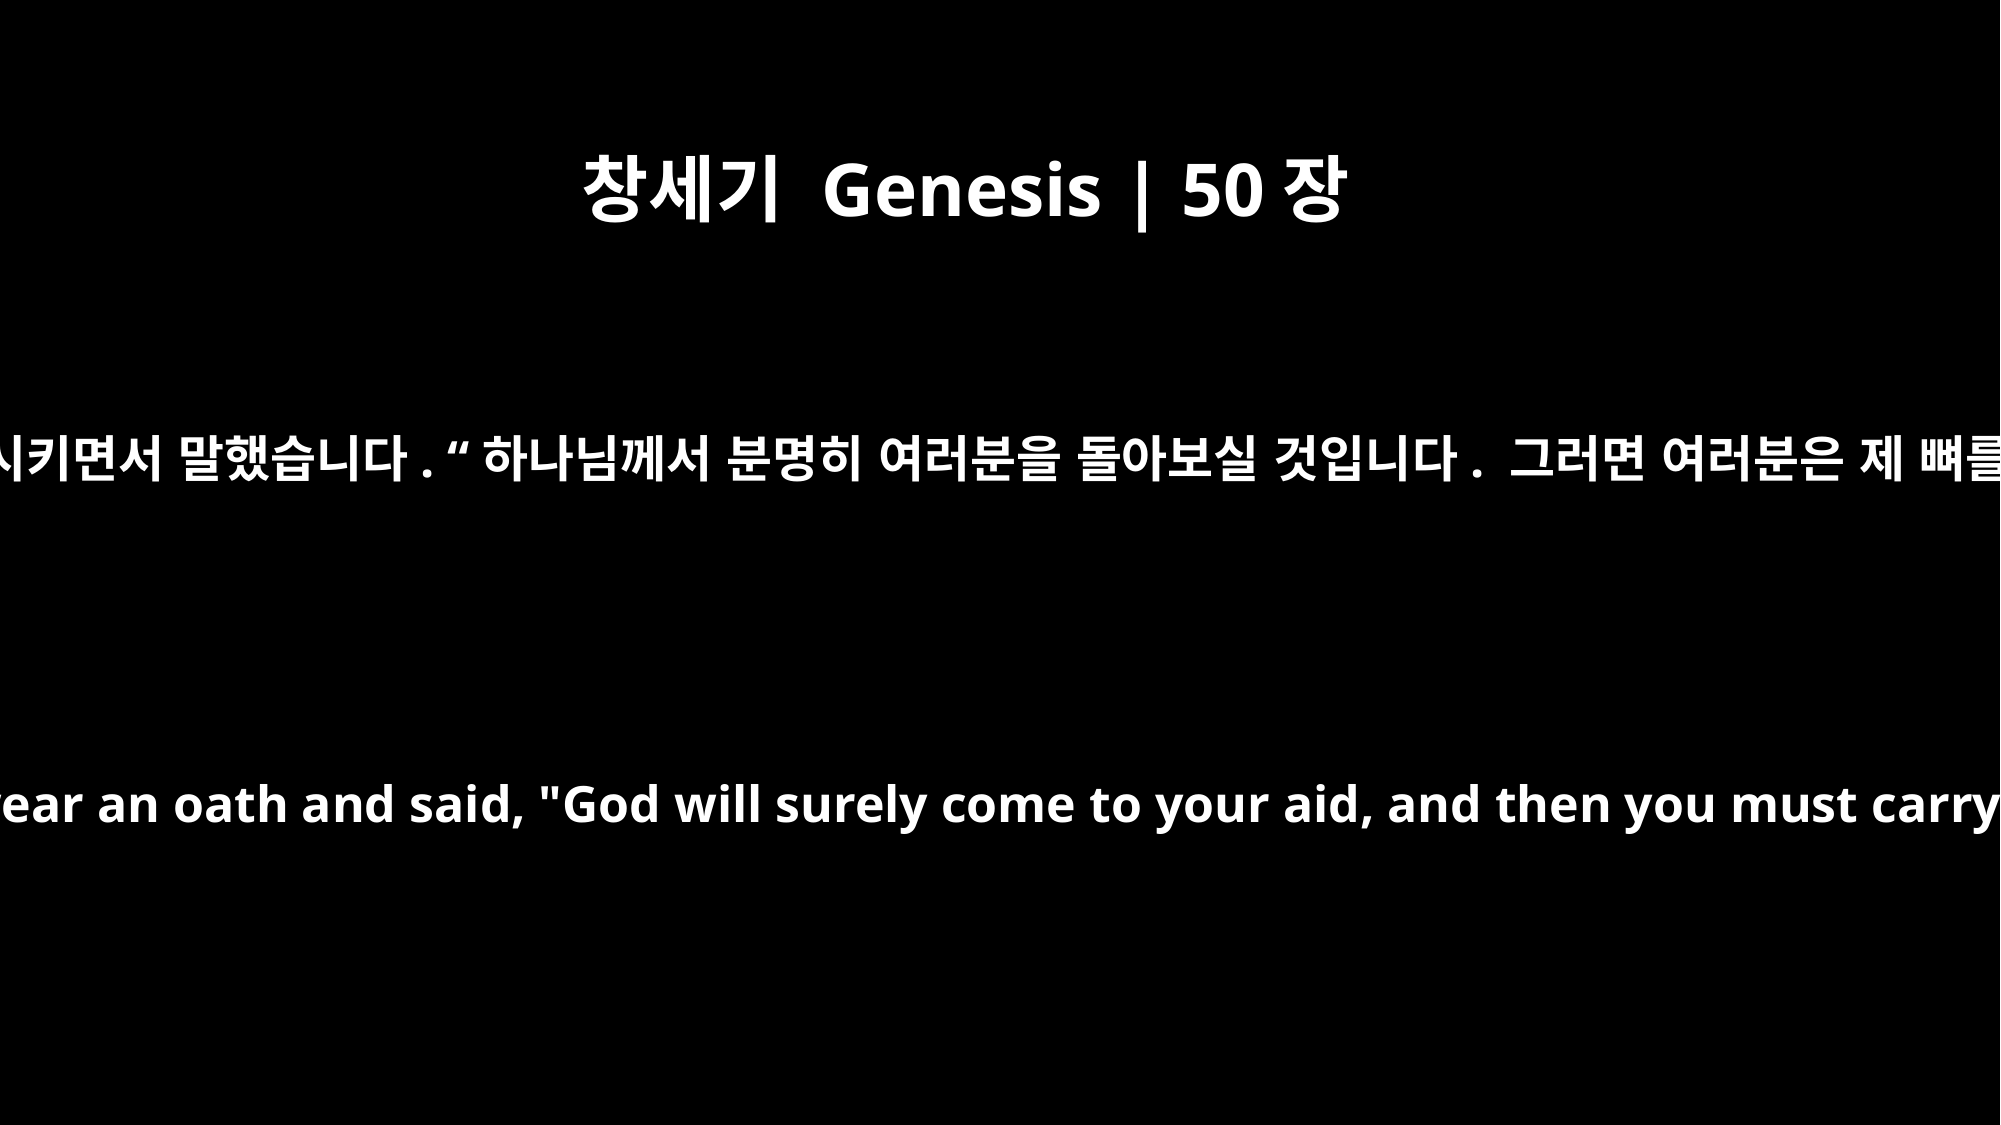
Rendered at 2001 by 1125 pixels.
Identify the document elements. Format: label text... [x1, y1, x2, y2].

text_box And Joseph made the sons of Israel swear an oath and said, "God will surely come to your aid, and then you must carry my bones up from this place." [0, 764, 2000, 840]
text_box 창세기 Genesis | 50장 [566, 136, 1365, 239]
text_box 25 요셉은 이스라엘의 자손들에게 맹세시키면서 말했습니다. “하나님께서 분명히 여러분을 돌아보실 것입니다. 그러면 여러분은 제 뼈를 이곳에서 갖고 나가 주십시오.” [0, 359, 2000, 495]
